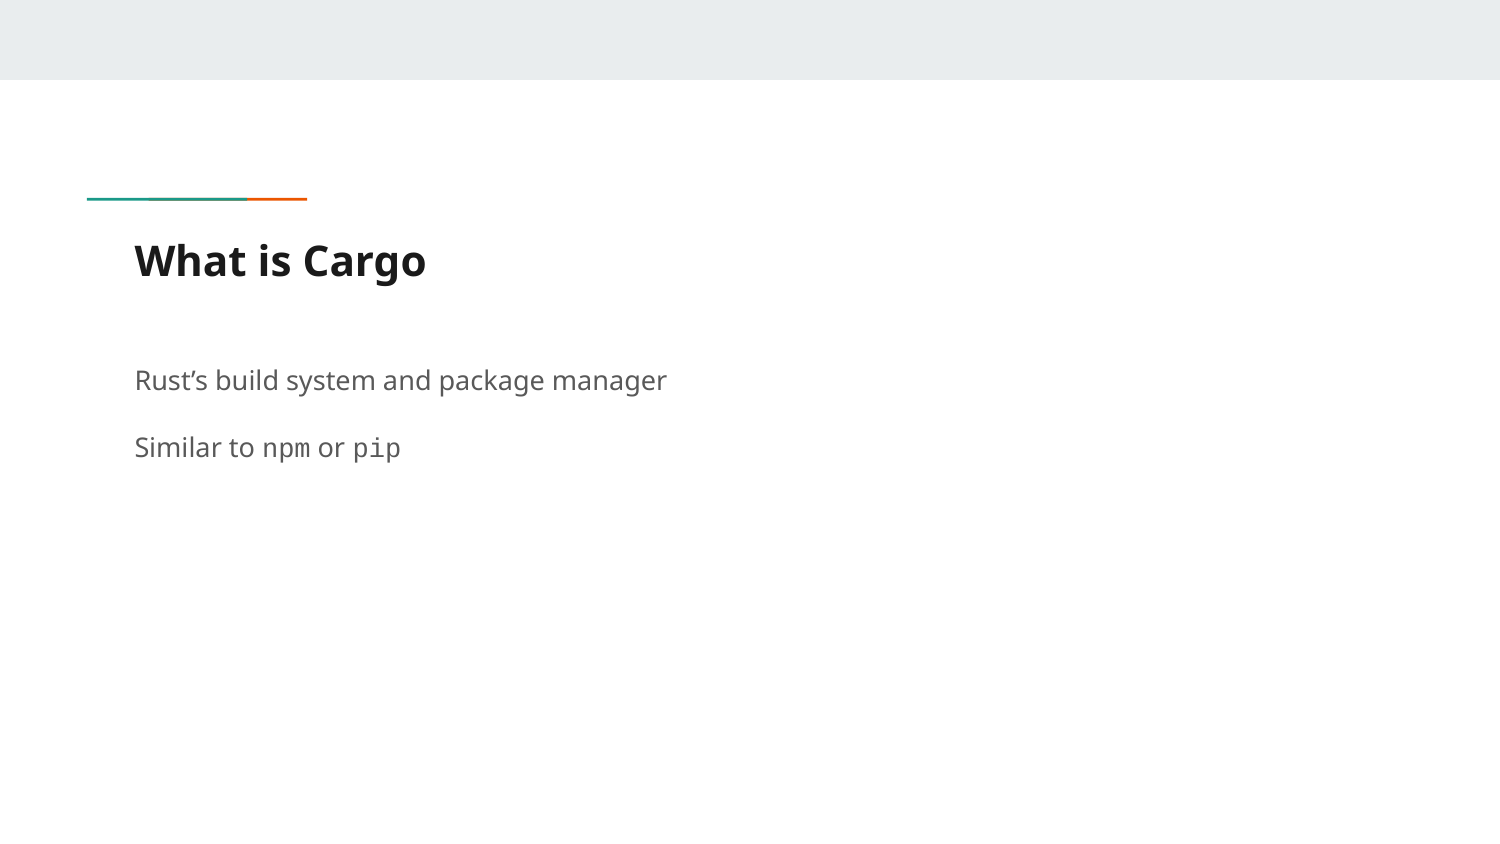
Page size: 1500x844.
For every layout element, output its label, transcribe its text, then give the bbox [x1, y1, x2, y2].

list Rust’s build system and package manager Similar to npm or pip [119, 341, 1381, 712]
title What is Cargo [119, 216, 1381, 305]
